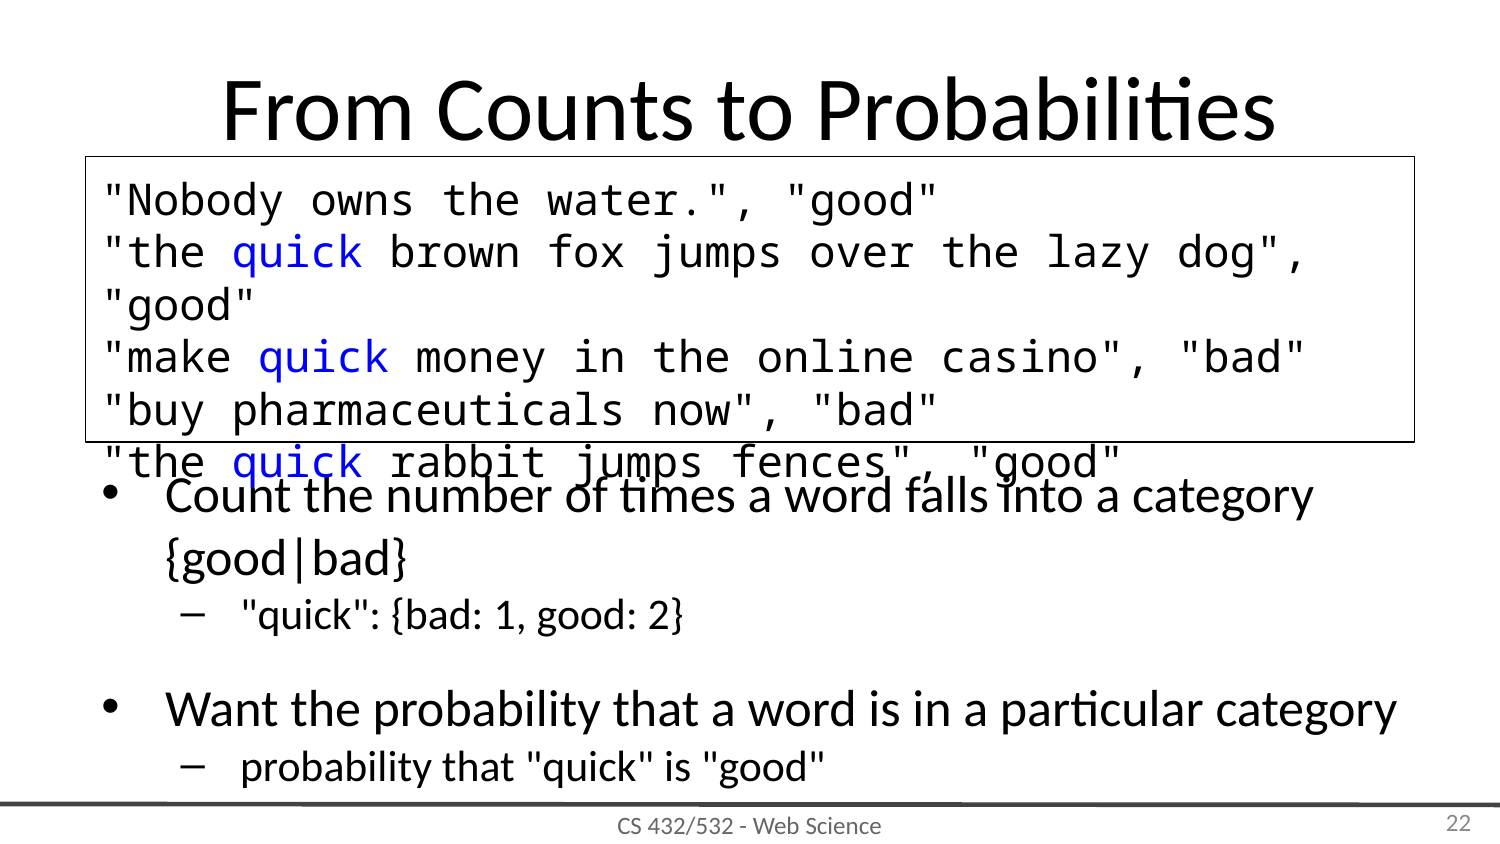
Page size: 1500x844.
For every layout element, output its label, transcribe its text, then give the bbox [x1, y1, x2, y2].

text_box "Nobody owns the water.", "good" "the quick brown fox jumps over the lazy dog", "good" "make quick money in the online casino", "bad" "buy pharmaceuticals now", "bad" "the quick rabbit jumps fences", "good" [85, 156, 1415, 442]
list Count the number of times a word falls into a category {good|bad} "quick": {bad: 1, good: 2} Want the probability that a word is in a particular category probability that "quick" is "good" [75, 450, 1425, 800]
slide_number ‹#› [1136, 798, 1487, 844]
title From Counts to Probabilities [75, 33, 1425, 175]
